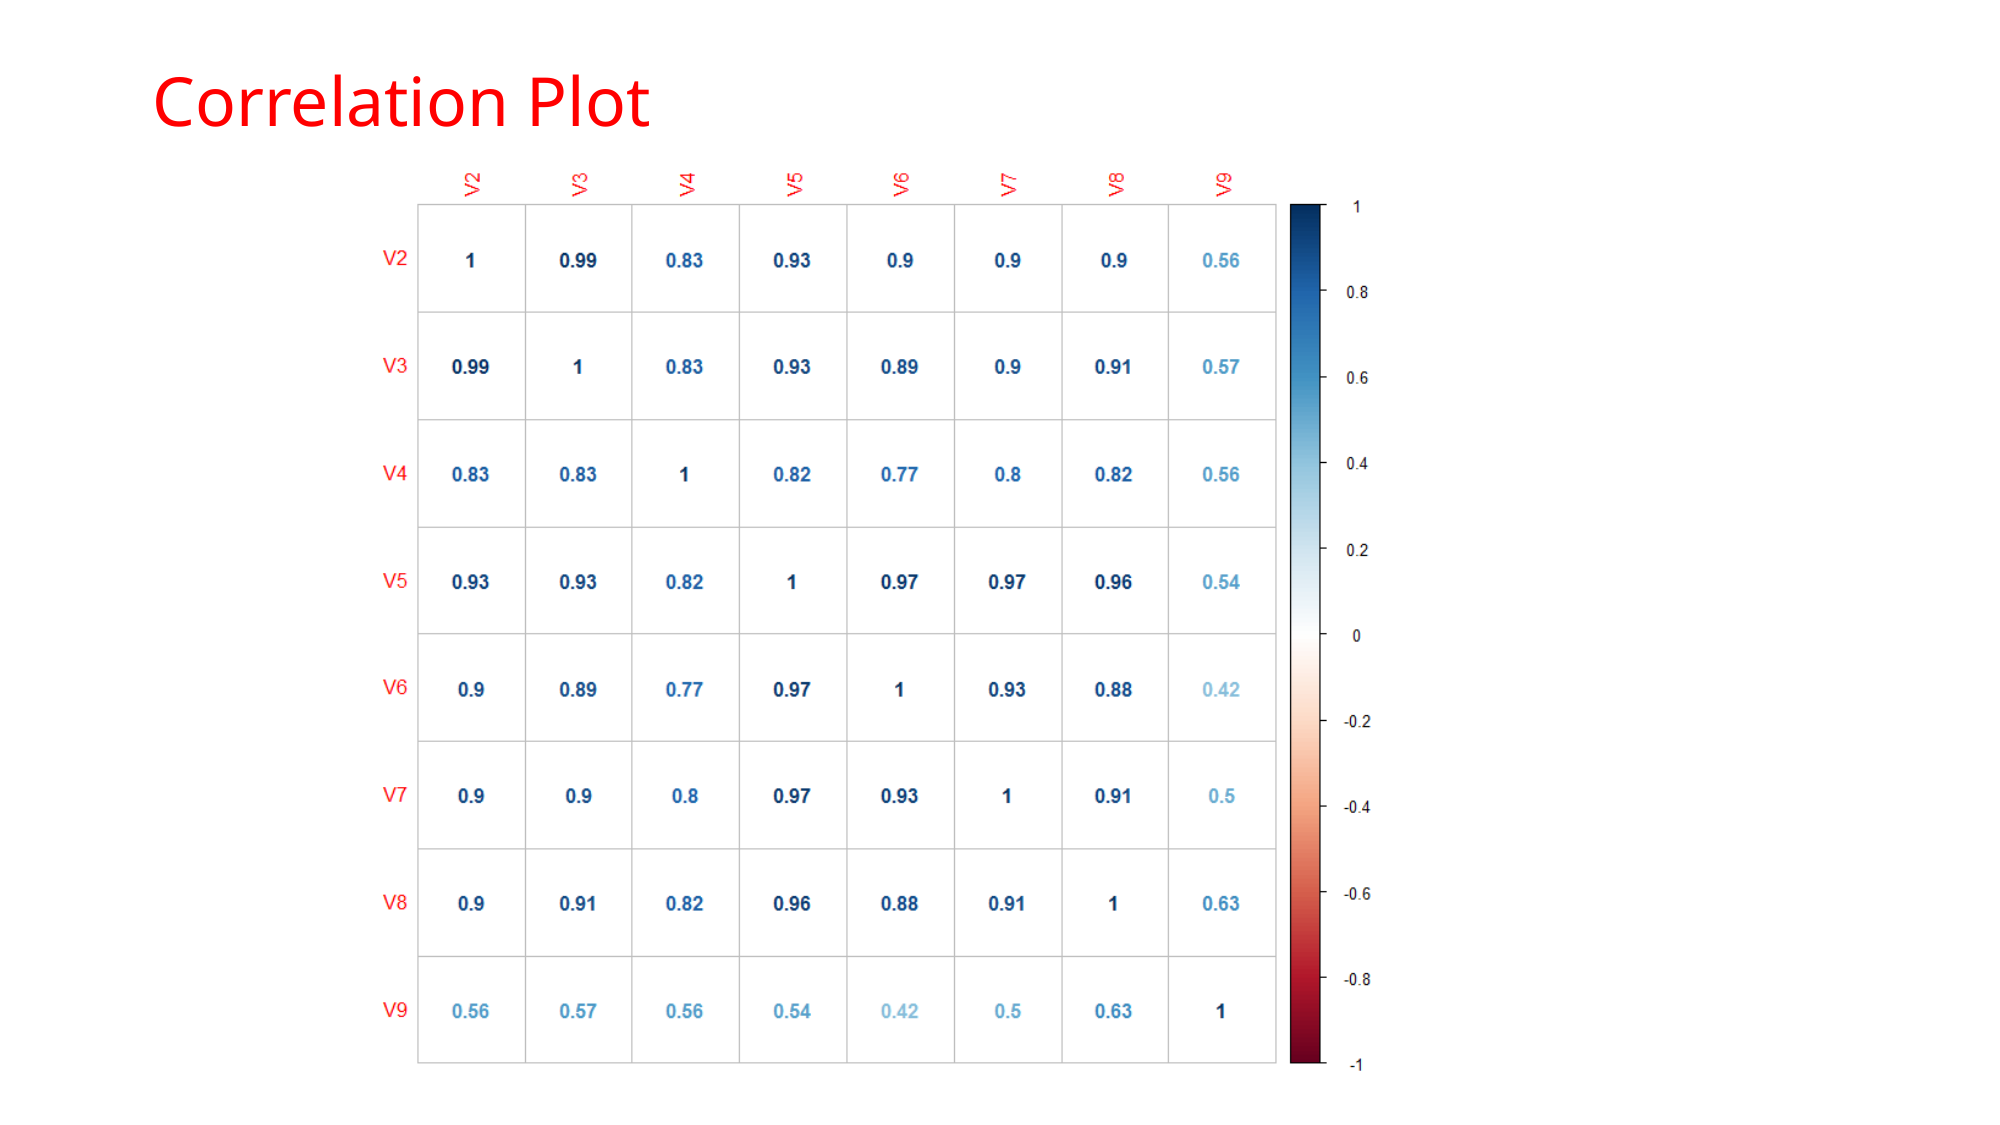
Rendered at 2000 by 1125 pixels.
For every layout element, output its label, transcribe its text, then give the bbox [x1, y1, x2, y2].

picture [349, 149, 1405, 1088]
title Correlation Plot [137, 59, 788, 150]
